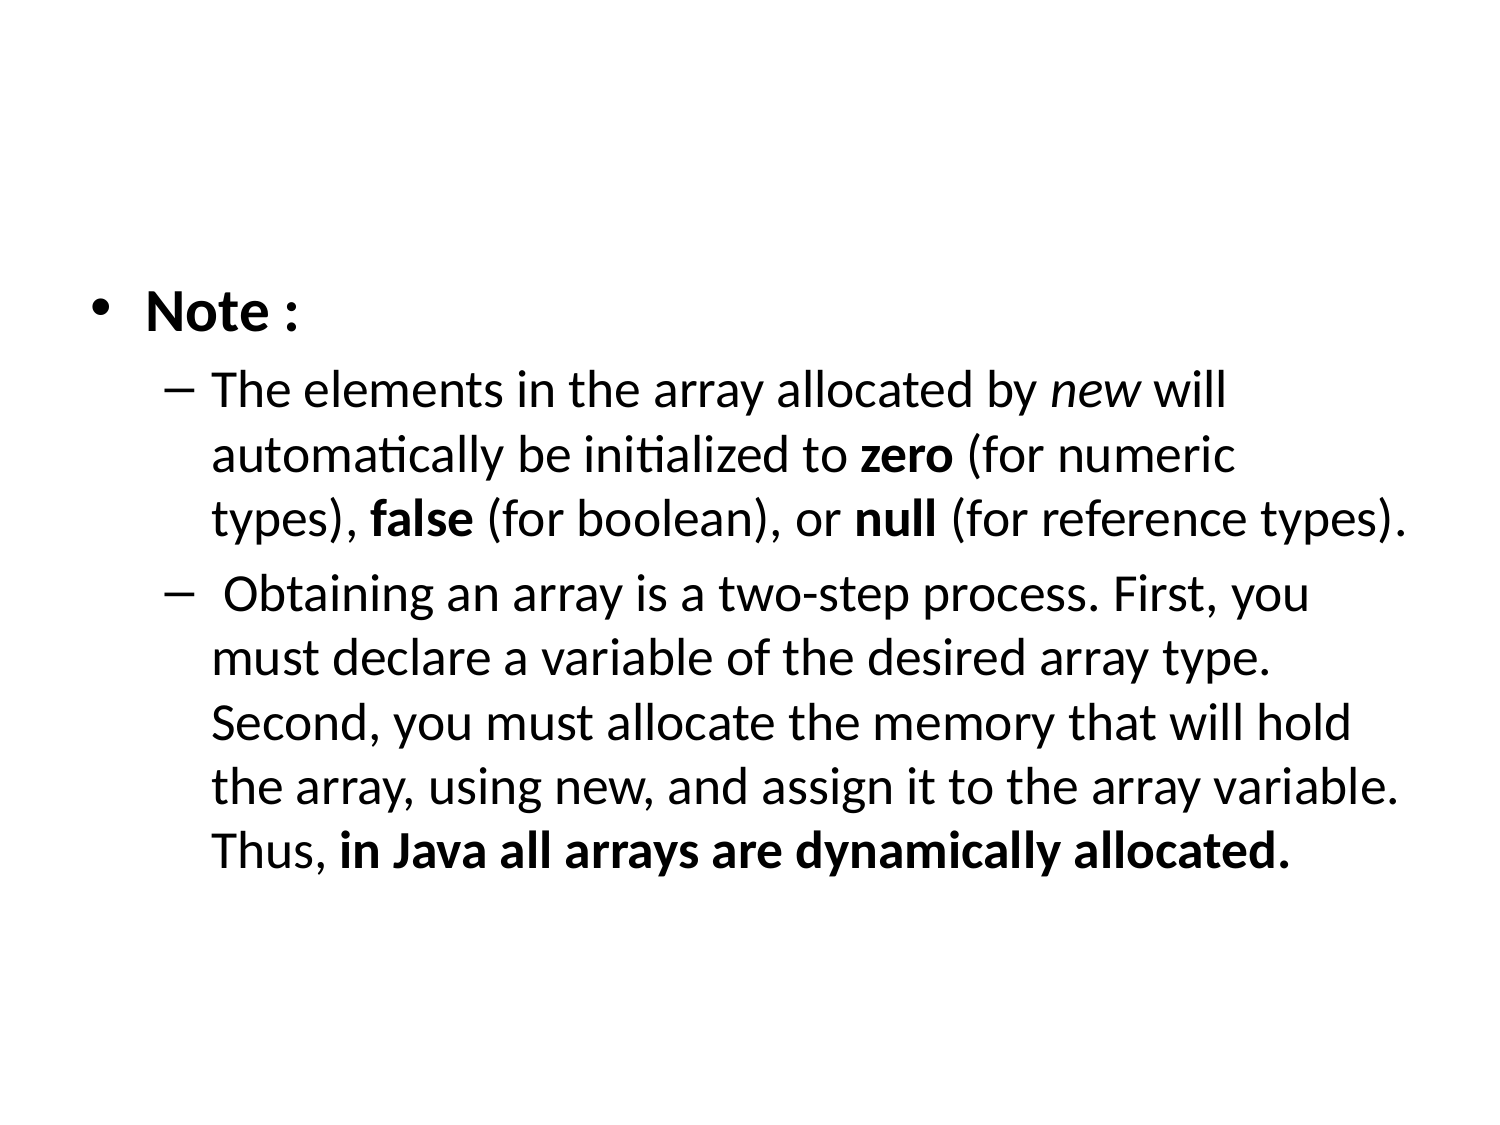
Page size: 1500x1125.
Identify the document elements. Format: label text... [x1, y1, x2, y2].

list Note : The elements in the array allocated by new will automatically be initialized to zero (for numeric types), false (for boolean), or null (for reference types). Obtaining an array is a two-step process. First, you must declare a variable of the desired array type. Second, you must allocate the memory that will hold the array, using new, and assign it to the array variable. Thus, in Java all arrays are dynamically allocated. [75, 262, 1425, 1005]
